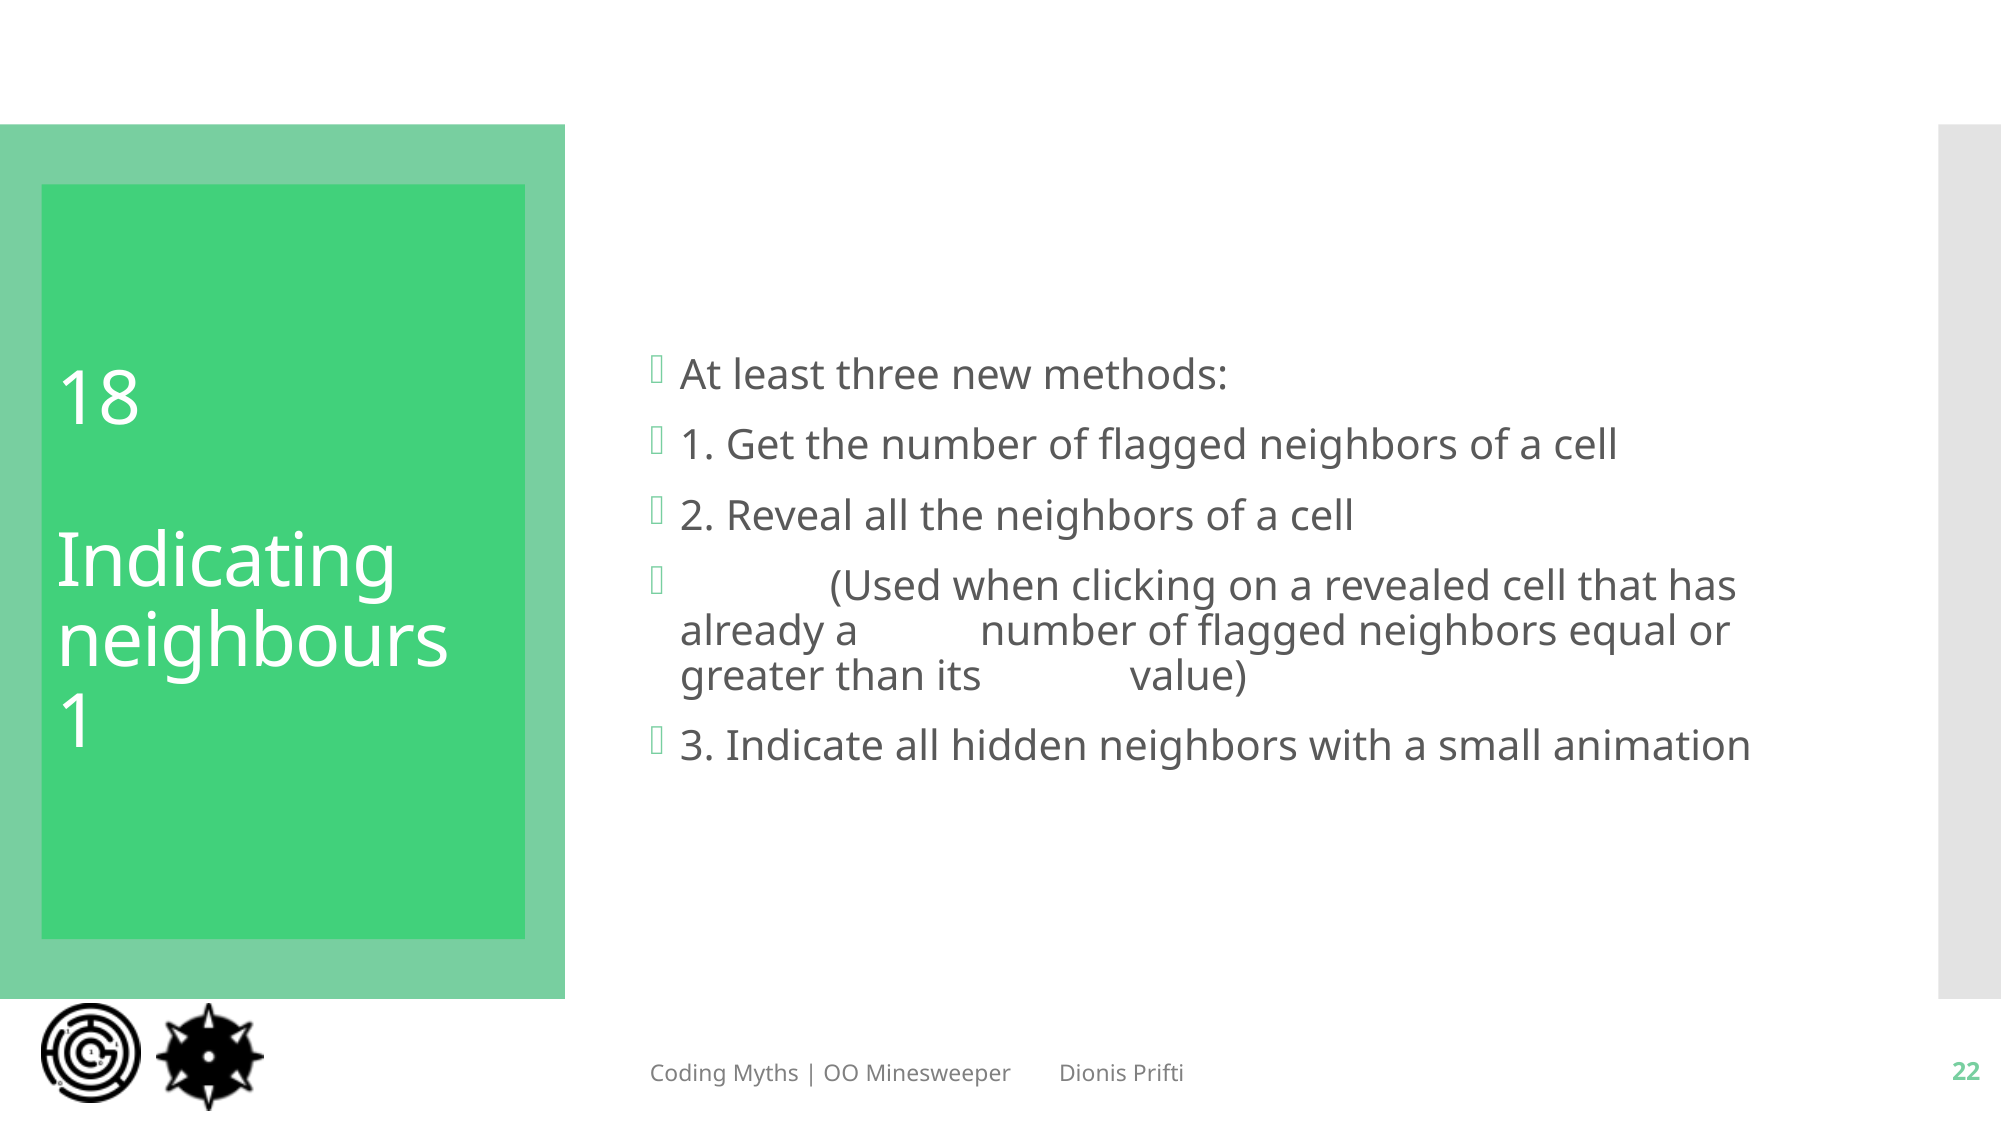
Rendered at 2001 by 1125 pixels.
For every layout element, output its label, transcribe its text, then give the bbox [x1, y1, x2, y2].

slide_number 22 [1744, 1042, 1996, 1103]
title 18 Indicating neighbours 1 [41, 184, 525, 940]
list At least three new methods: 1. Get the number of flagged neighbors of a cell 2. Reveal all the neighbors of a cell (Used when clicking on a revealed cell that has already a number of flagged neighbors equal or greater than its value) 3. Indicate all hidden neighbors with a small animation [634, 141, 1835, 982]
picture [156, 1003, 264, 1111]
footer Coding Myths | OO Minesweeper Dionis Prifti [634, 1042, 1605, 1103]
picture [41, 1003, 141, 1103]
